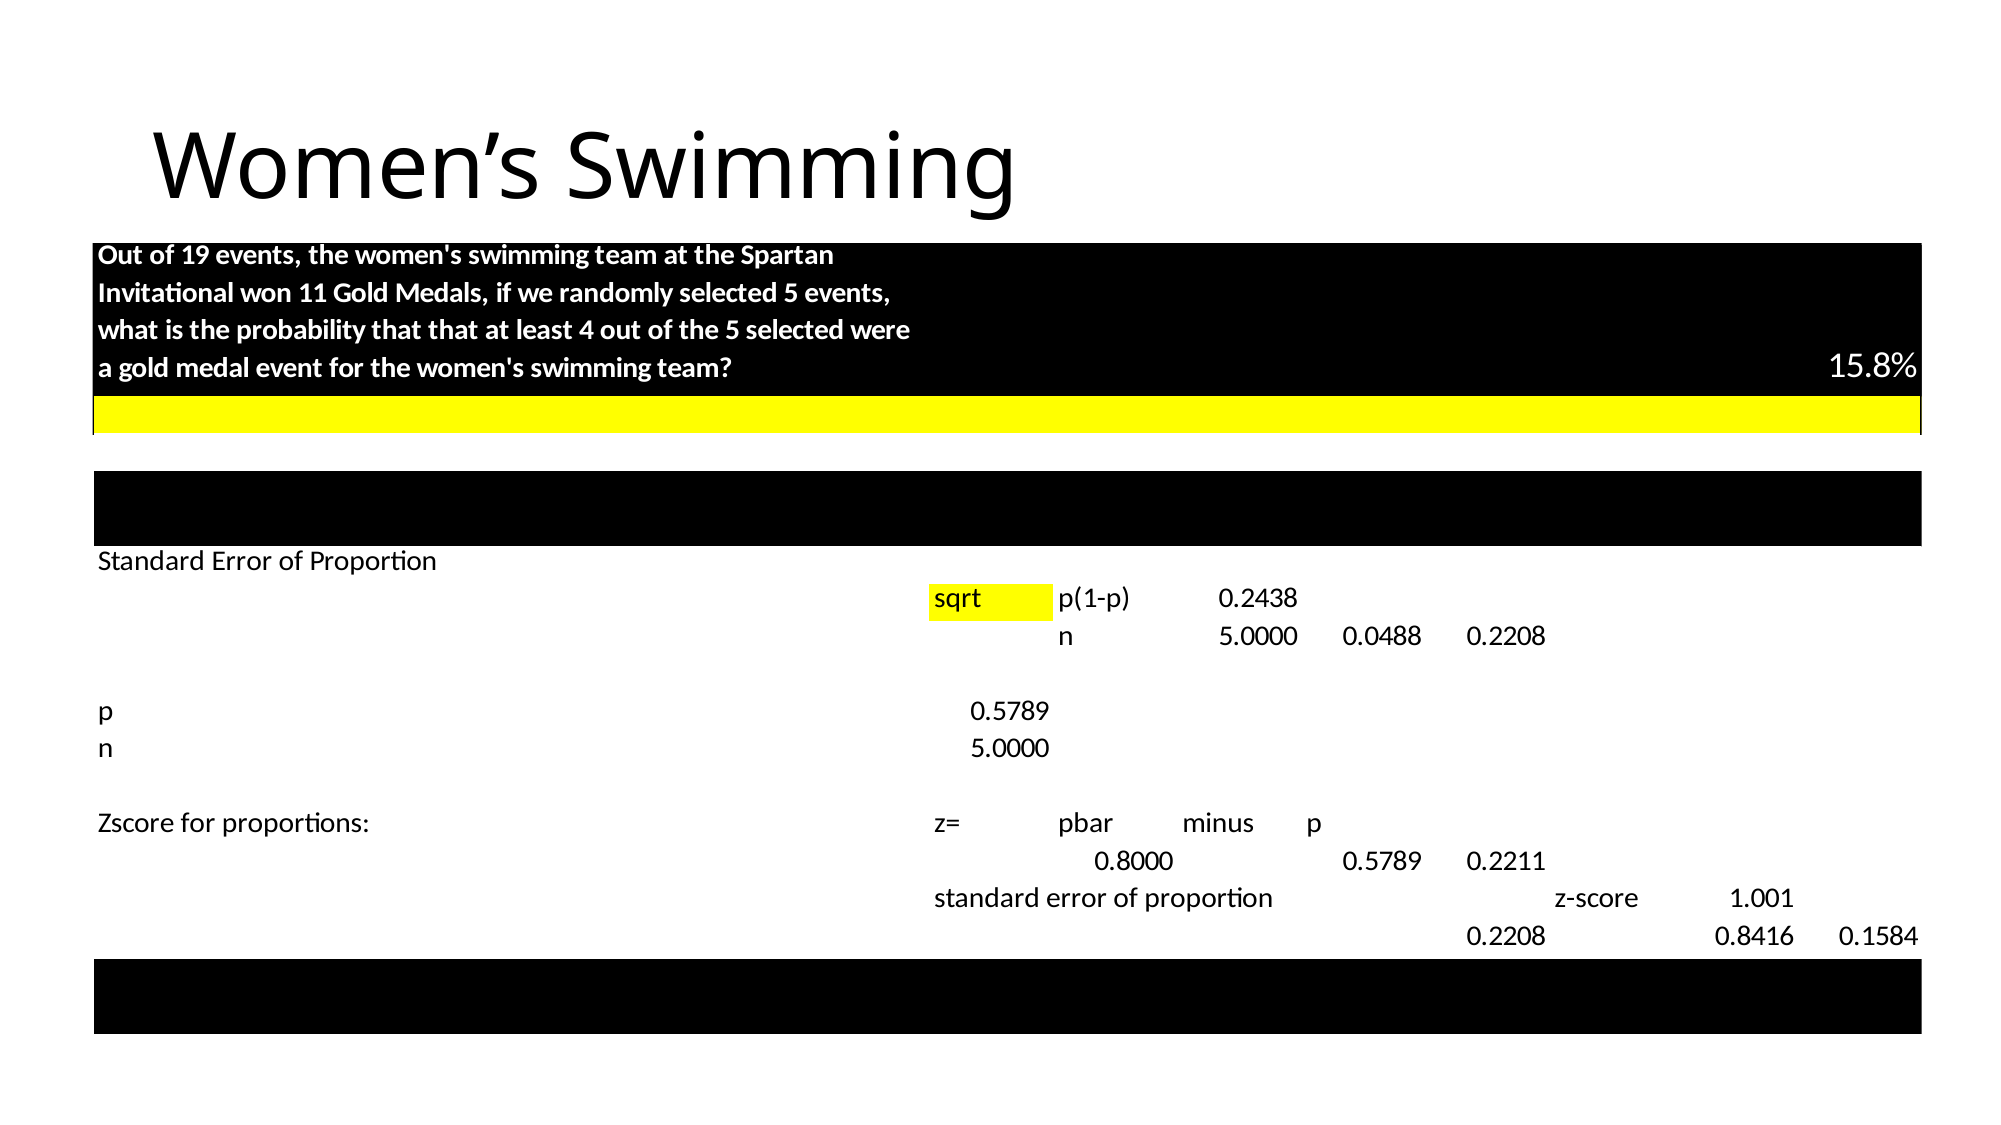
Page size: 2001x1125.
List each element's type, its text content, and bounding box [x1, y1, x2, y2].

title Women’s Swimming [137, 59, 1863, 243]
picture [92, 243, 1923, 1035]
